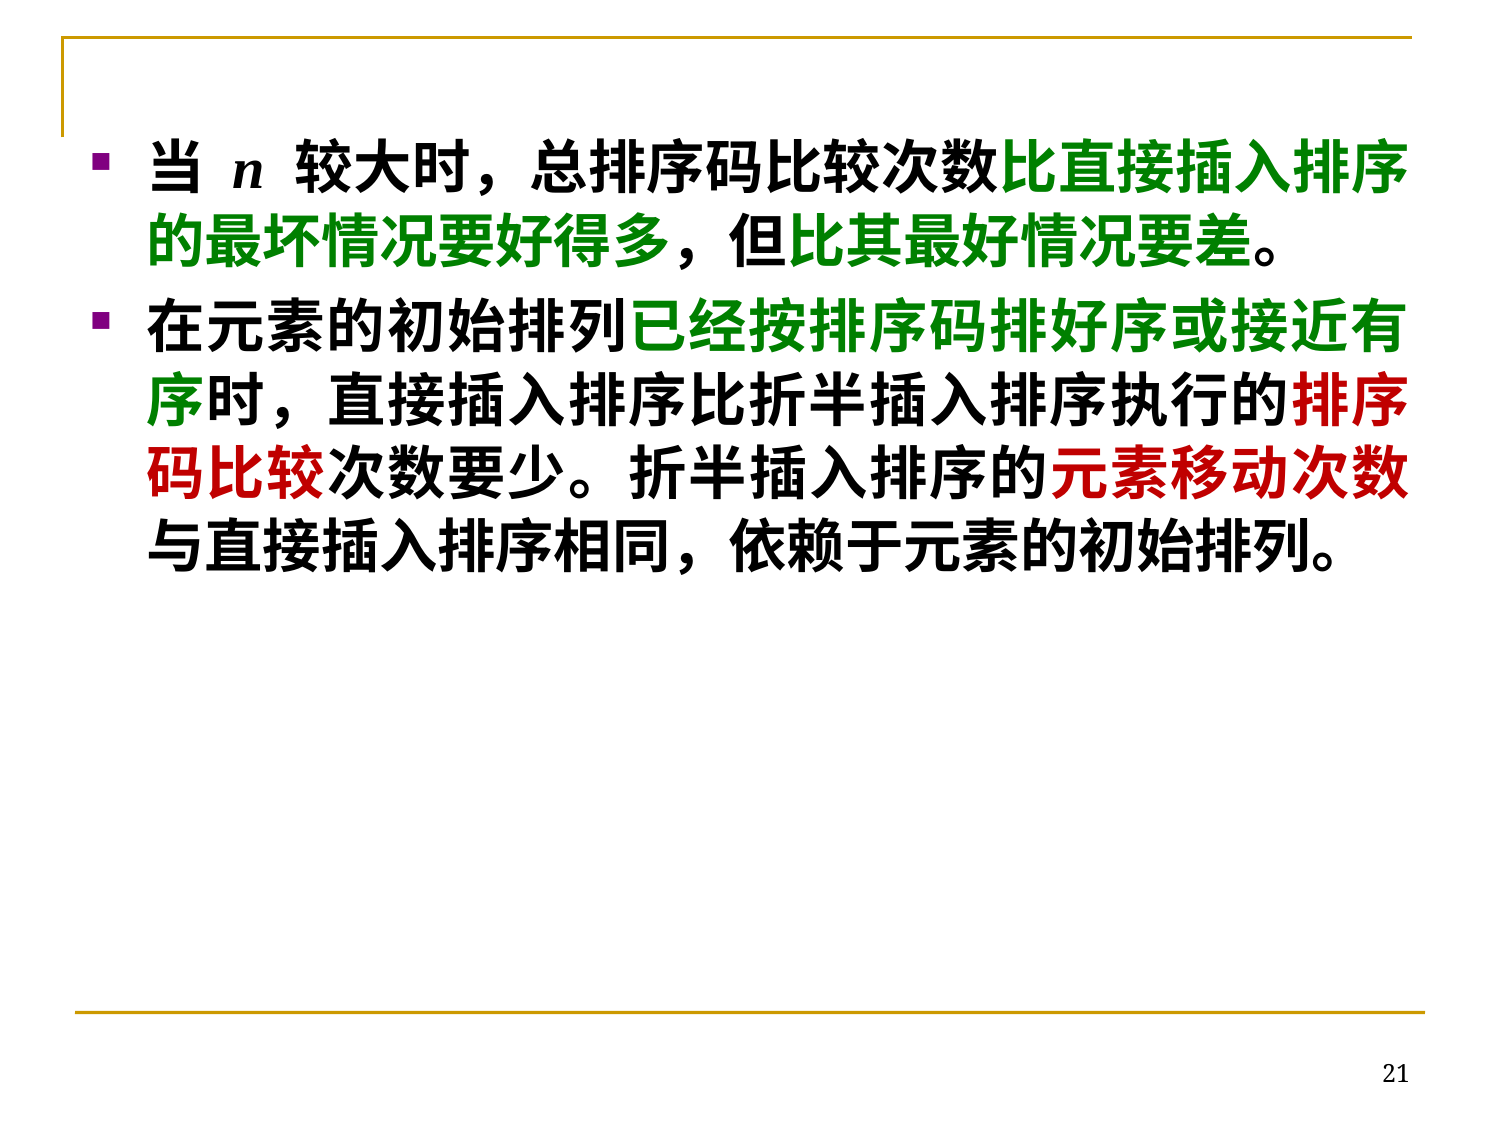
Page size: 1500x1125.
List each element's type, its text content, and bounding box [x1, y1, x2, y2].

slide_number 21 [1074, 1024, 1425, 1100]
list 当 n 较大时，总排序码比较次数比直接插入排序的最坏情况要好得多，但比其最好情况要差。 在元素的初始排列已经按排序码排好序或接近有序时，直接插入排序比折半插入排序执行的排序码比较次数要少。折半插入排序的元素移动次数与直接插入排序相同，依赖于元素的初始排列。 [75, 119, 1425, 845]
